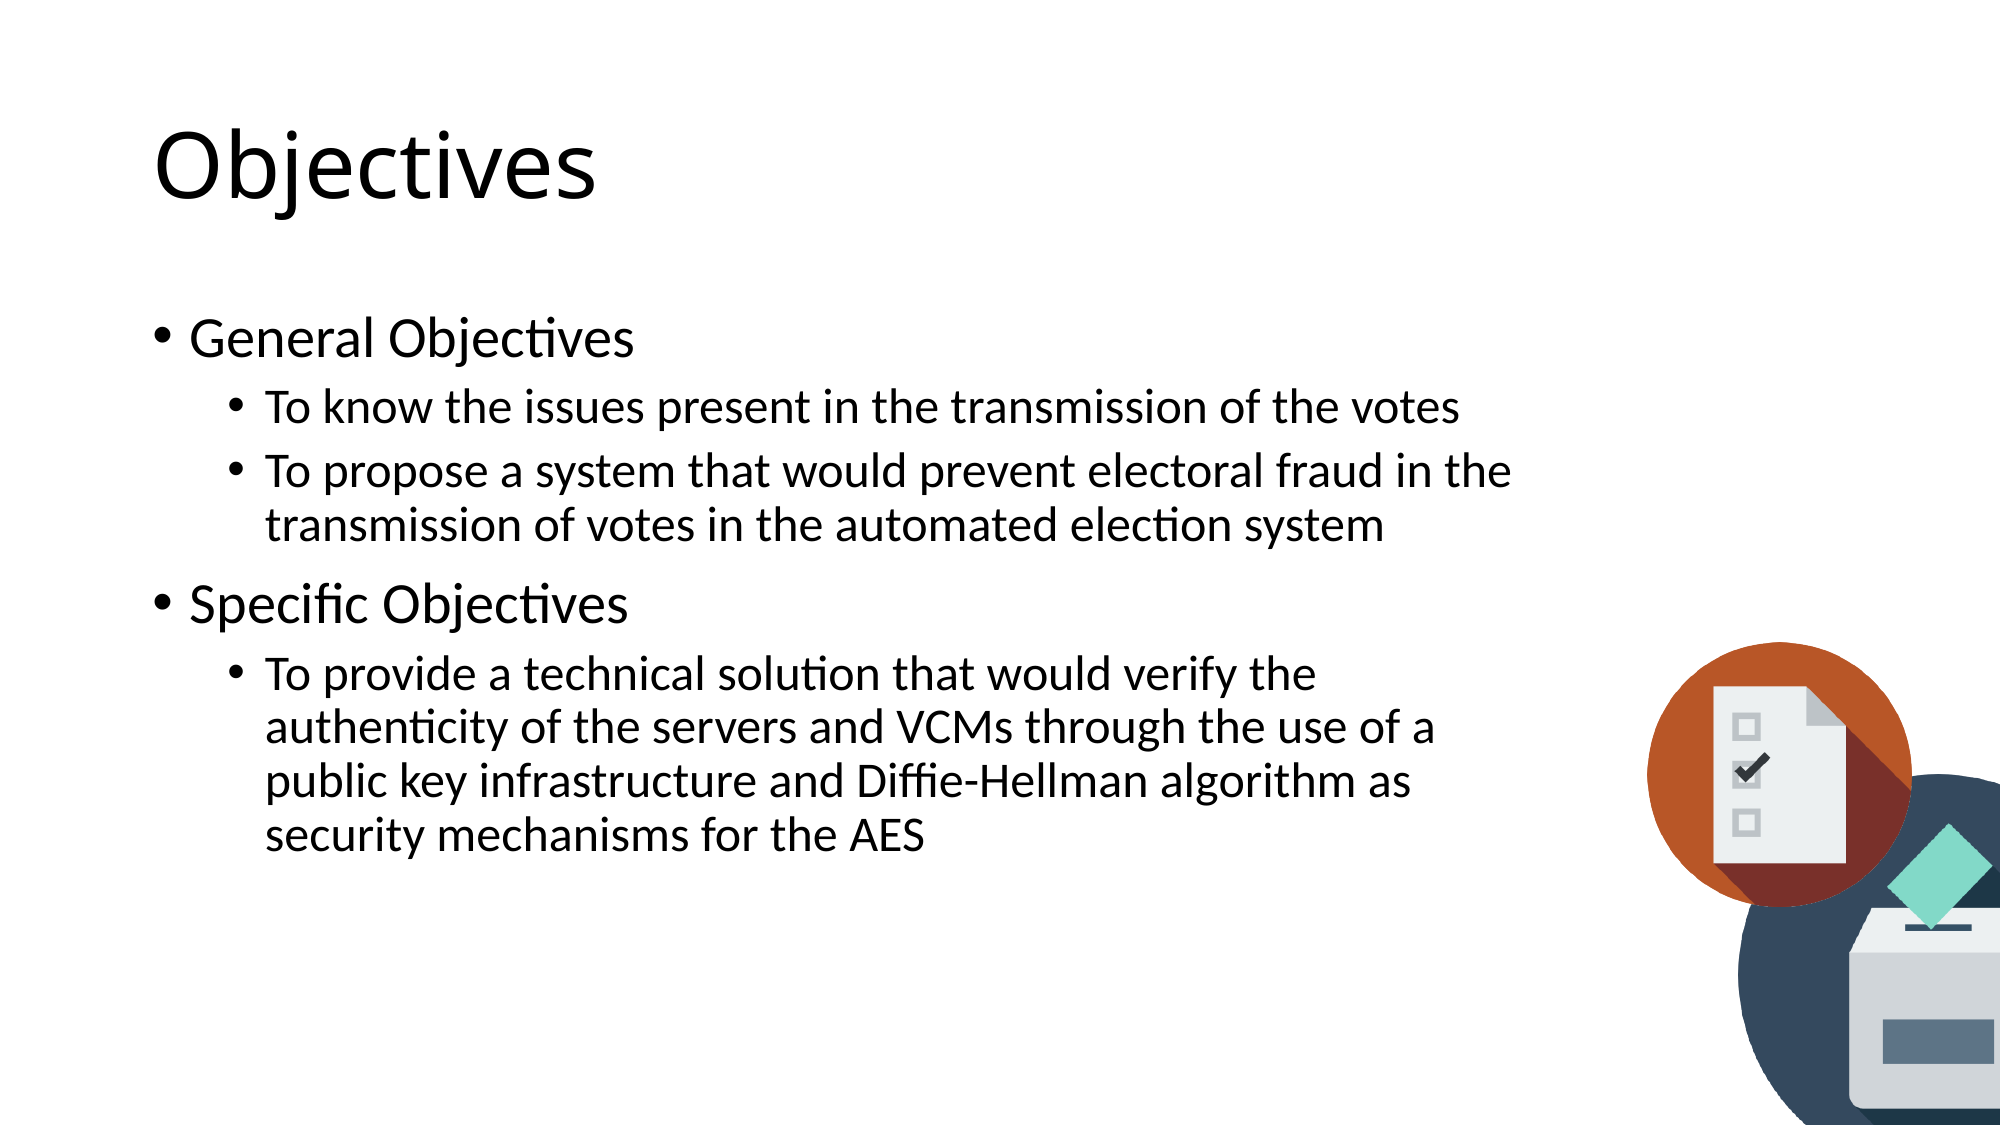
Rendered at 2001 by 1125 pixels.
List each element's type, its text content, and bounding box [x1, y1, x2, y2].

list General Objectives To know the issues present in the transmission of the votes To propose a system that would prevent electoral fraud in the transmission of votes in the automated election system Specific Objectives To provide a technical solution that would verify the authenticity of the servers and VCMs through the use of a public key infrastructure and Diffie-Hellman algorithm as security mechanisms for the AES [137, 299, 1553, 1014]
title Objectives [137, 59, 1863, 278]
picture [1647, 642, 2000, 1125]
